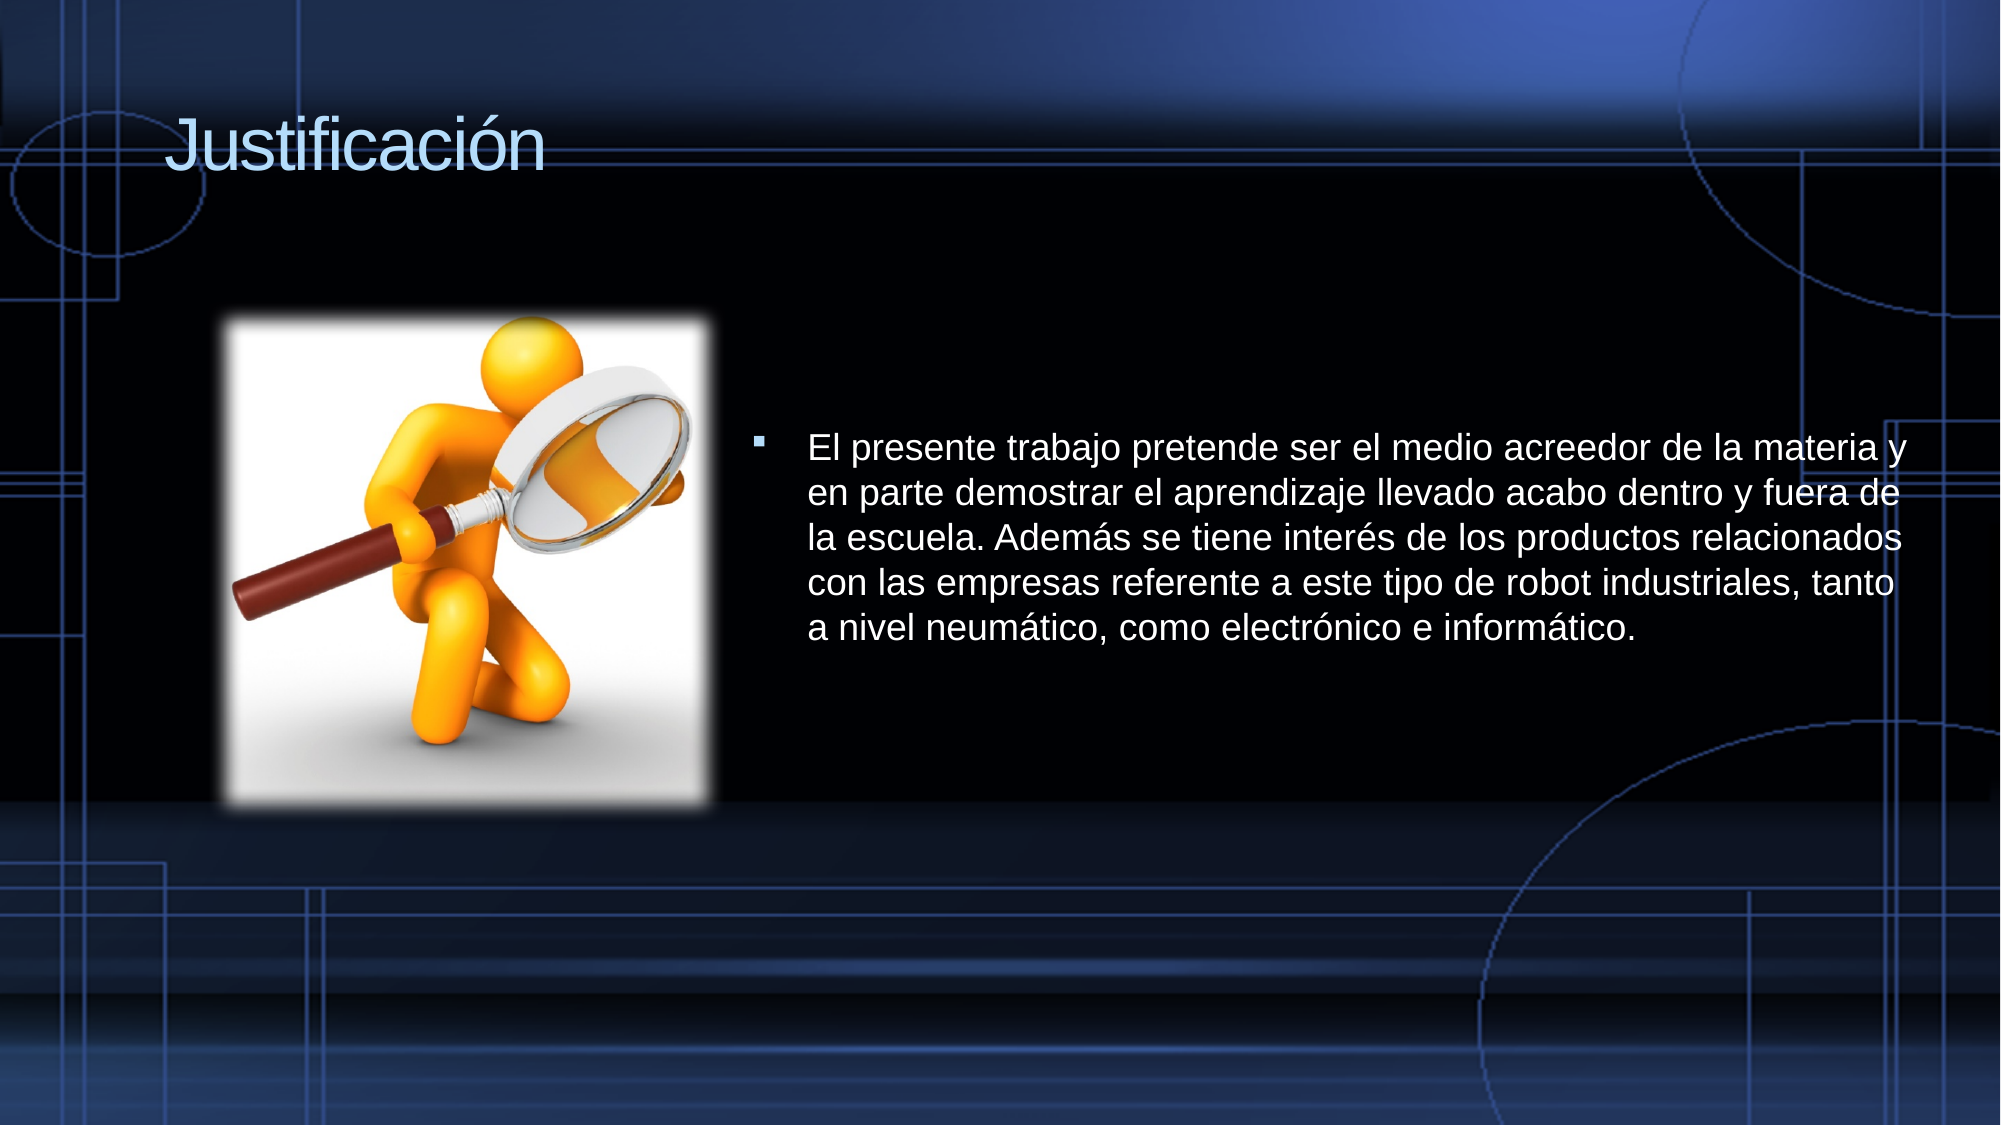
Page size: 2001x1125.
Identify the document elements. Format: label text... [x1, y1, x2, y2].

title Justificación [150, 44, 1950, 236]
picture [0, 0, 2001, 1125]
list El presente trabajo pretende ser el medio acreedor de la materia y en parte demostrar el aprendizaje llevado acabo dentro y fuera de la escuela. Además se tiene interés de los productos relacionados con las empresas referente a este tipo de robot industriales, tanto a nivel neumático, como electrónico e informático. [731, 415, 1925, 673]
